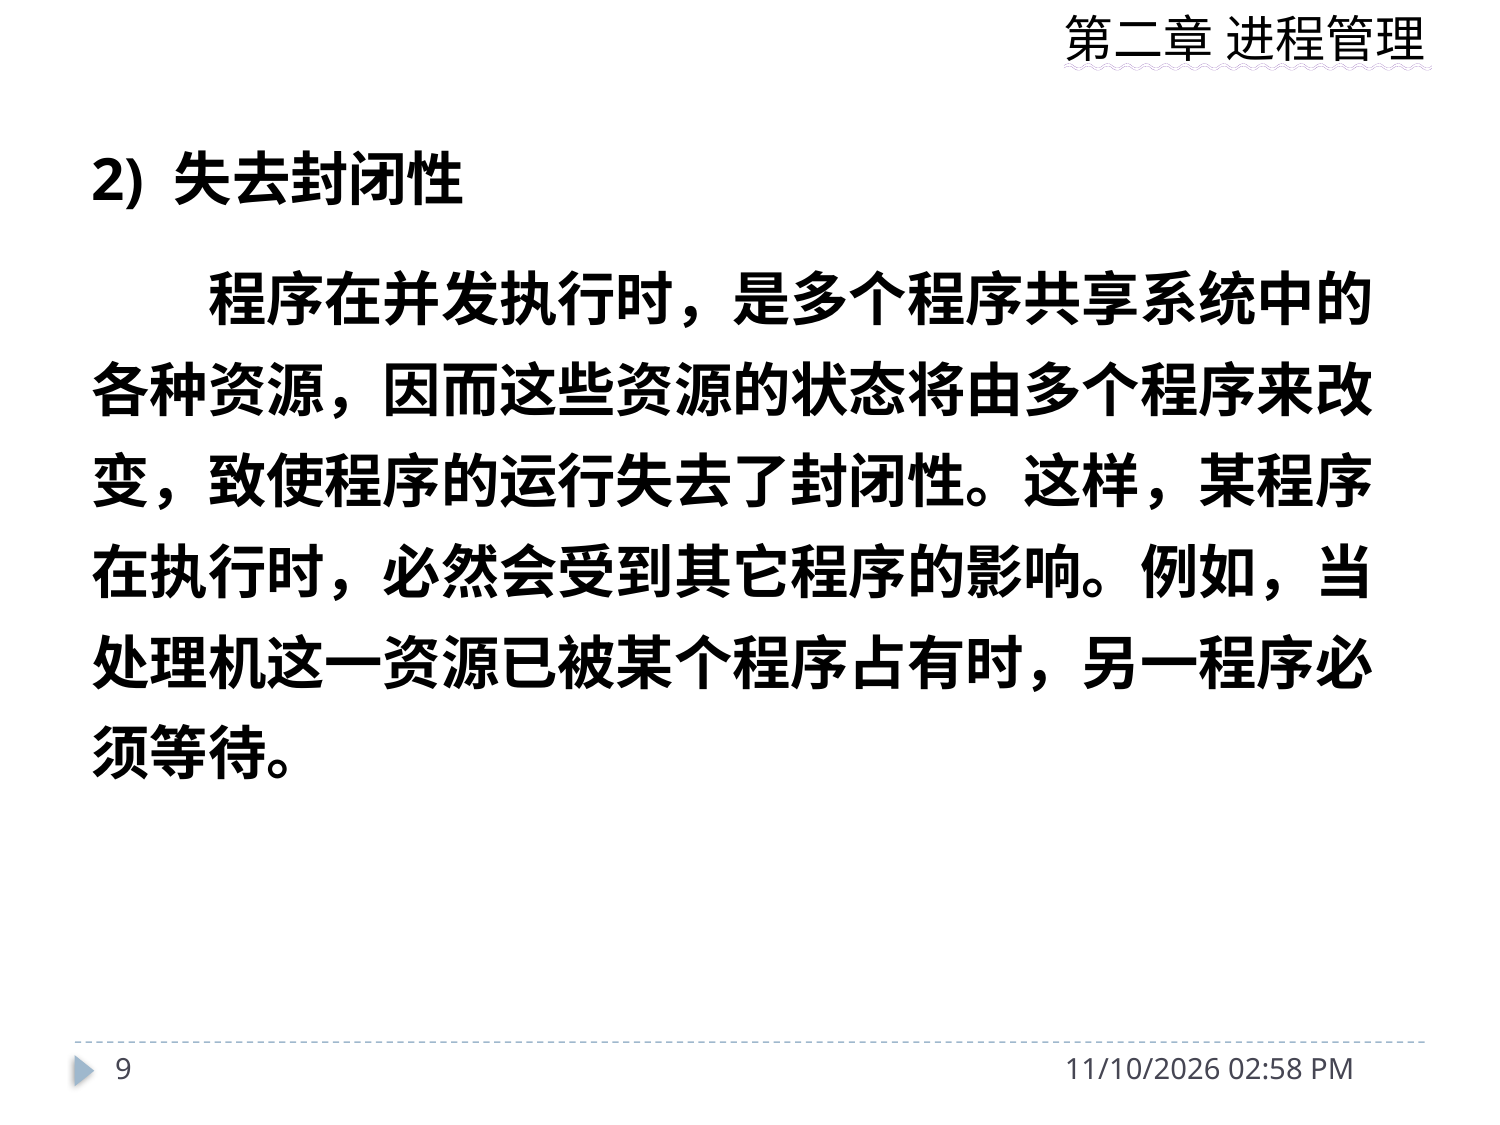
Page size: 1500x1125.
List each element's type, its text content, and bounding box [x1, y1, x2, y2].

slide_number 9 [100, 1042, 426, 1103]
list 2) 失去封闭性 程序在并发执行时，是多个程序共享系统中的各种资源，因而这些资源的状态将由多个程序来改变，致使程序的运行失去了封闭性。这样，某程序在执行时，必然会受到其它程序的影响。例如，当处理机这一资源已被某个程序占有时，另一程序必须等待。 [76, 113, 1424, 1000]
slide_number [1050, 1042, 1426, 1103]
